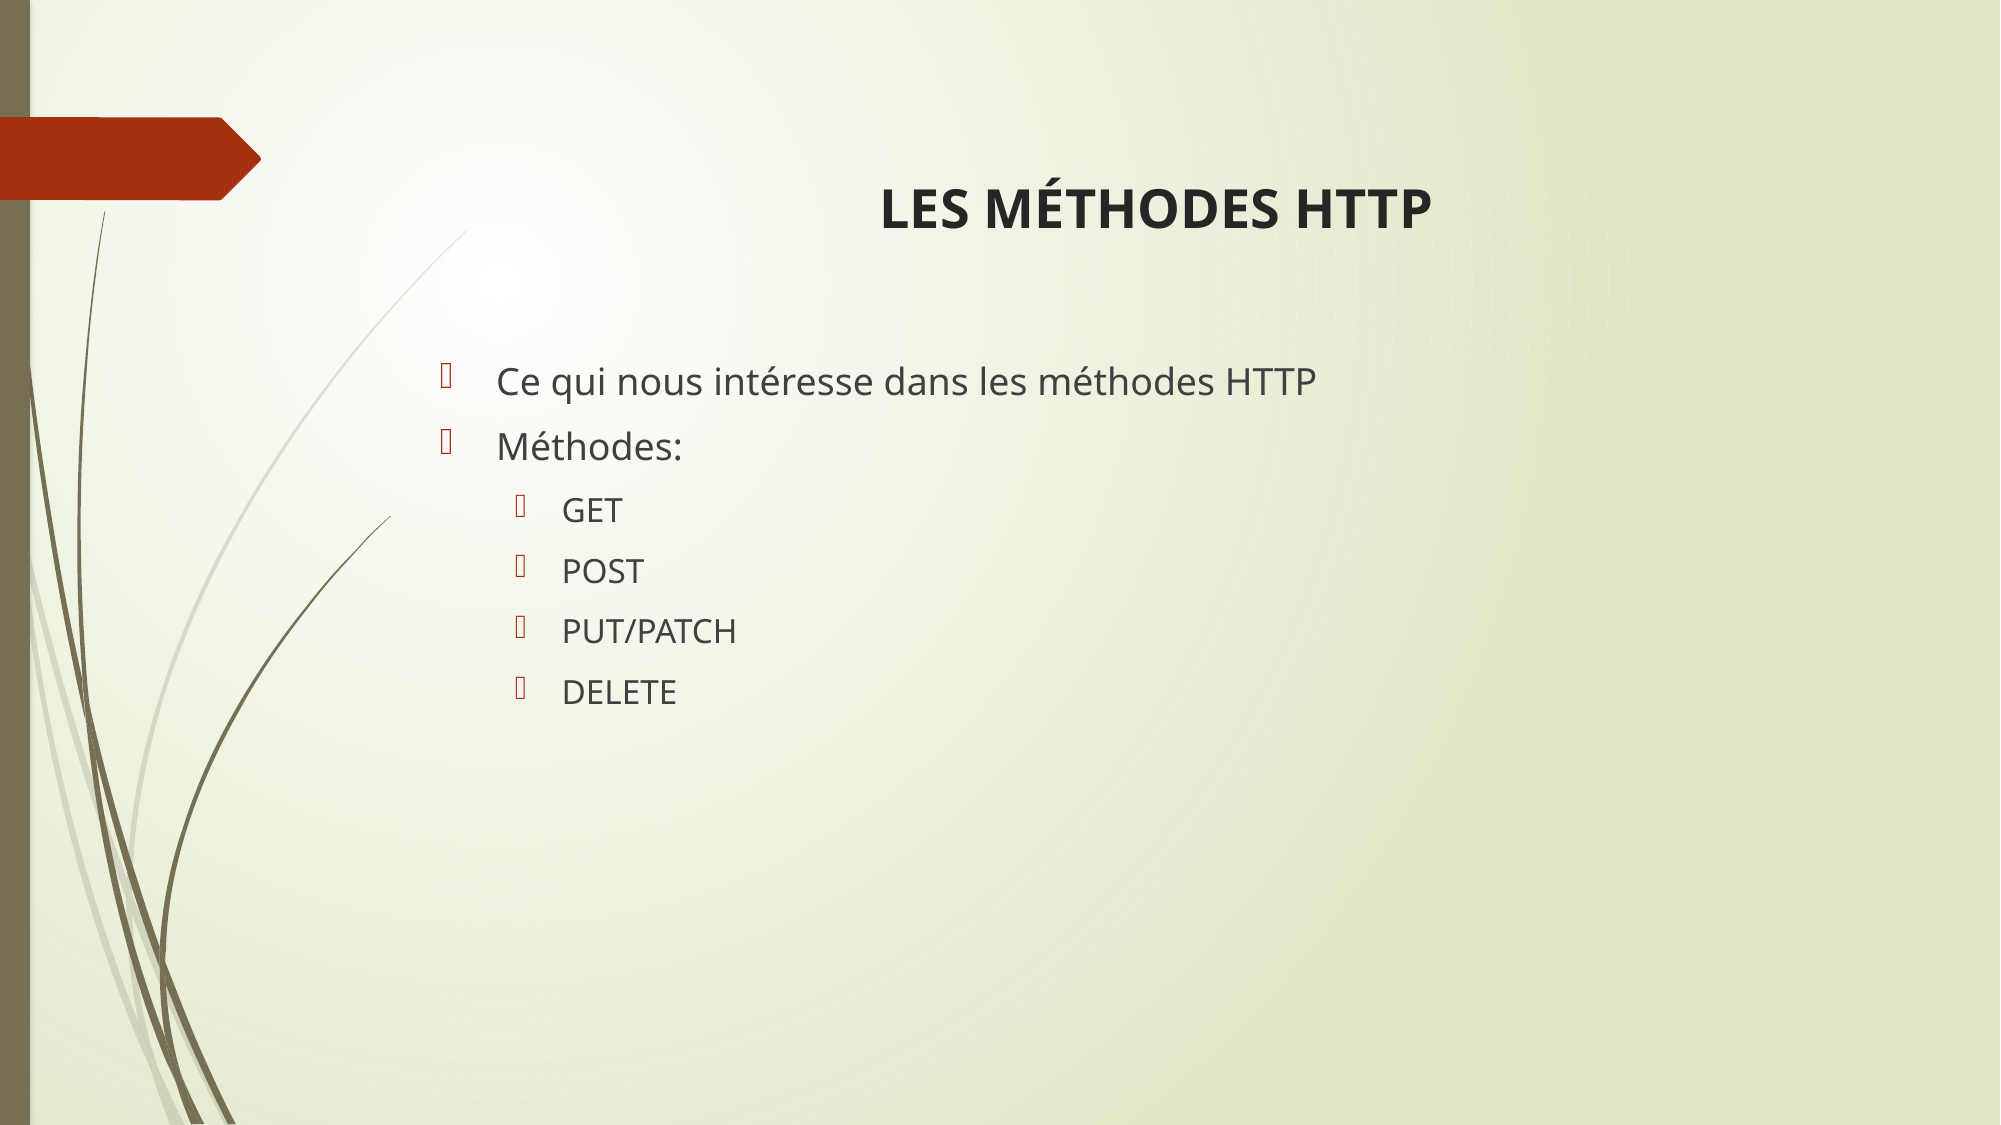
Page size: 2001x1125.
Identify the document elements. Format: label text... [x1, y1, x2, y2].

list Ce qui nous intéresse dans les méthodes HTTP Méthodes: GET POST PUT/PATCH DELETE [424, 350, 1888, 970]
title LES MÉTHODES HTTP [425, 102, 1888, 313]
